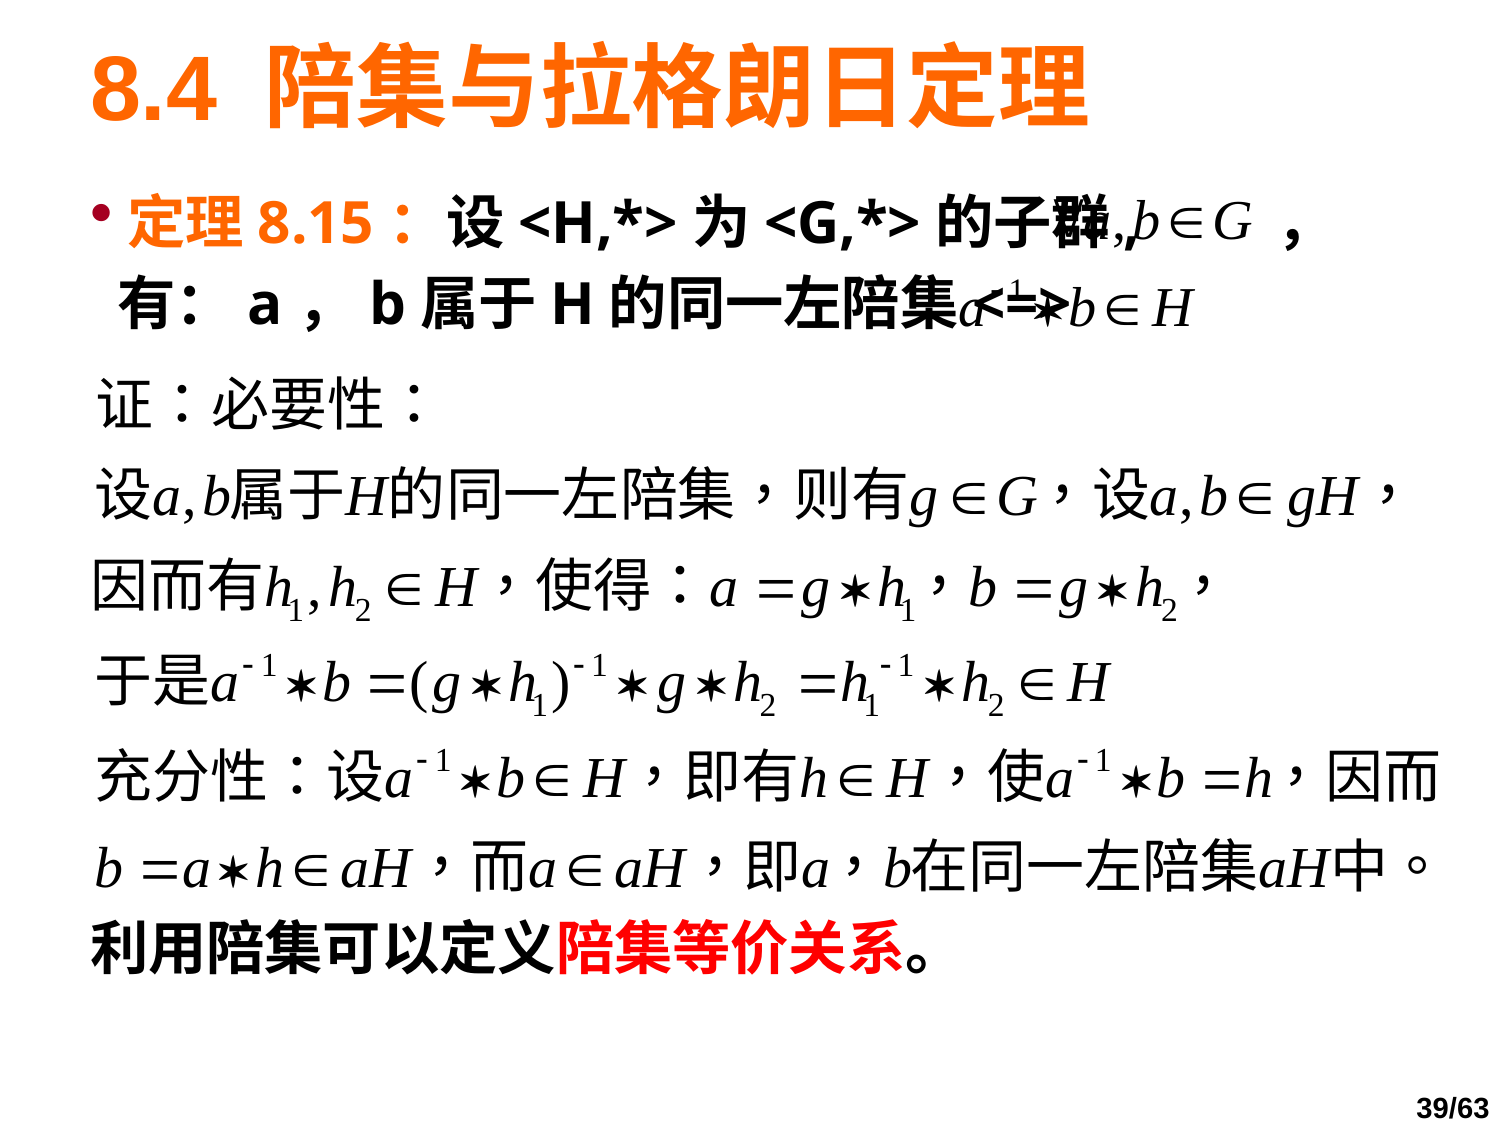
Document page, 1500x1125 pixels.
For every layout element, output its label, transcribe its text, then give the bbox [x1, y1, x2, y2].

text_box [1037, 187, 1268, 263]
list 定理8.15：设<H,*>为<G,*>的子群, ， 有：a，b属于H的同一左陪集<=> 利用陪集可以定义陪集等价关系。 [75, 187, 1425, 1088]
title 8.4 陪集与拉格朗日定理 [74, 37, 1426, 143]
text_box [87, 364, 1451, 907]
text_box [949, 265, 1209, 342]
